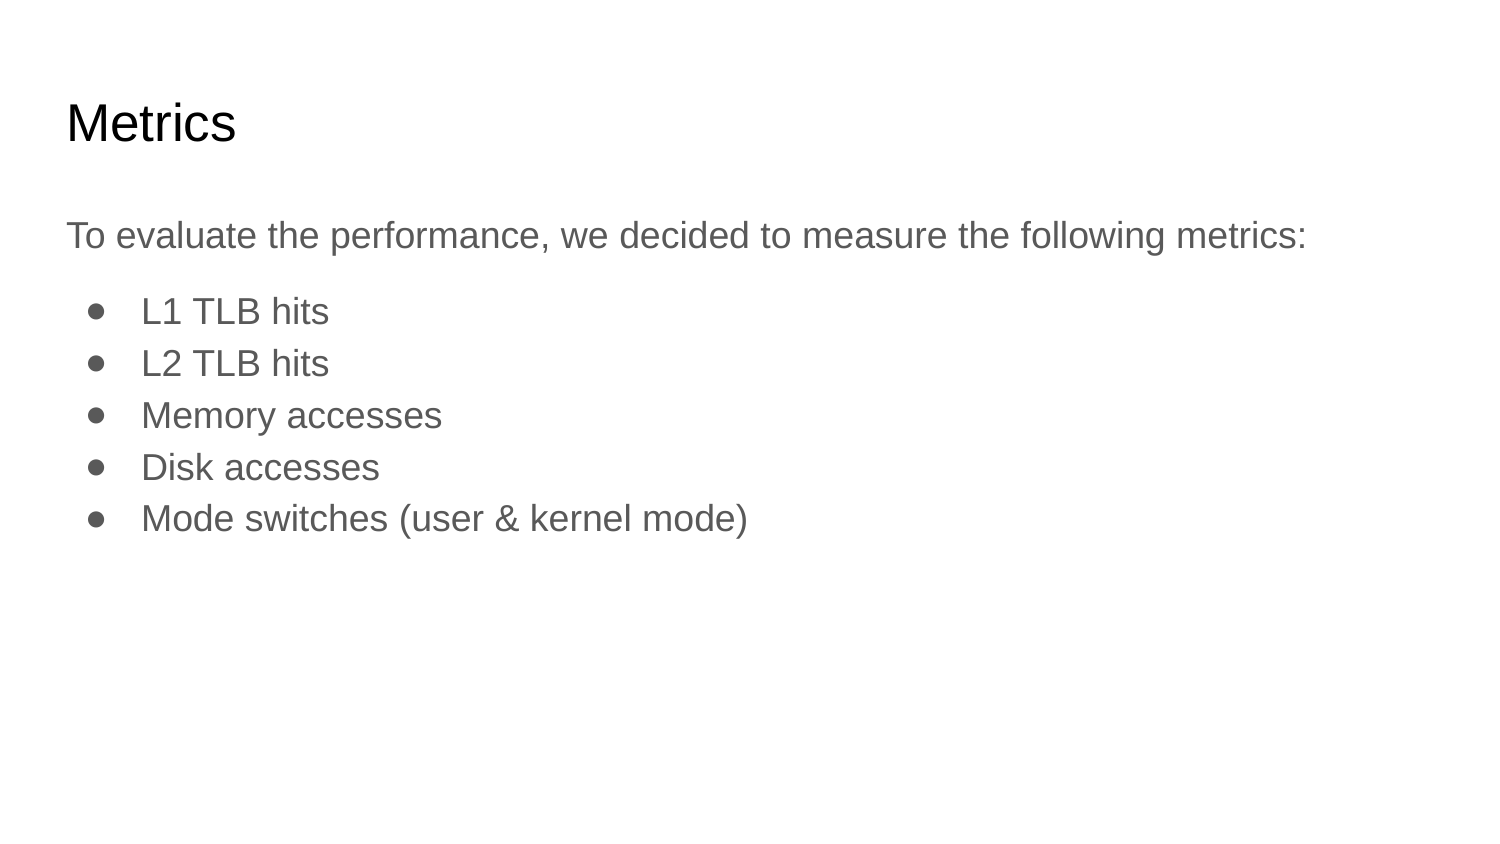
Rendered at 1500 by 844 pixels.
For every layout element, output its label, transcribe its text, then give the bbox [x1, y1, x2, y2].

list To evaluate the performance, we decided to measure the following metrics: L1 TLB hits L2 TLB hits Memory accesses Disk accesses Mode switches (user & kernel mode) [51, 189, 1449, 750]
title Metrics [51, 72, 1449, 167]
